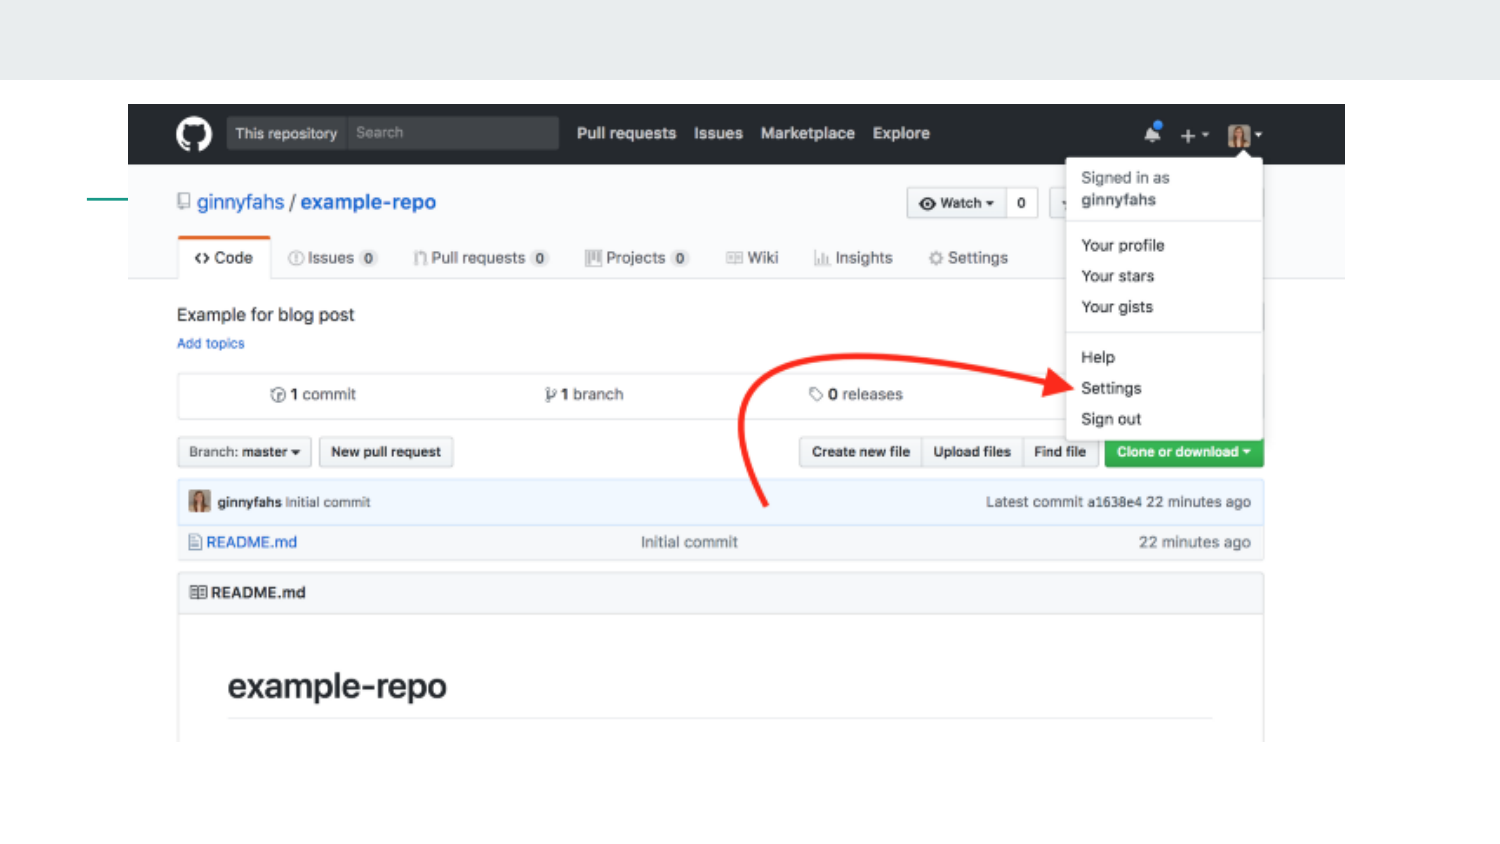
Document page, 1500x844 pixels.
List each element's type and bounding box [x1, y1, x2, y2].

picture [128, 103, 1345, 742]
